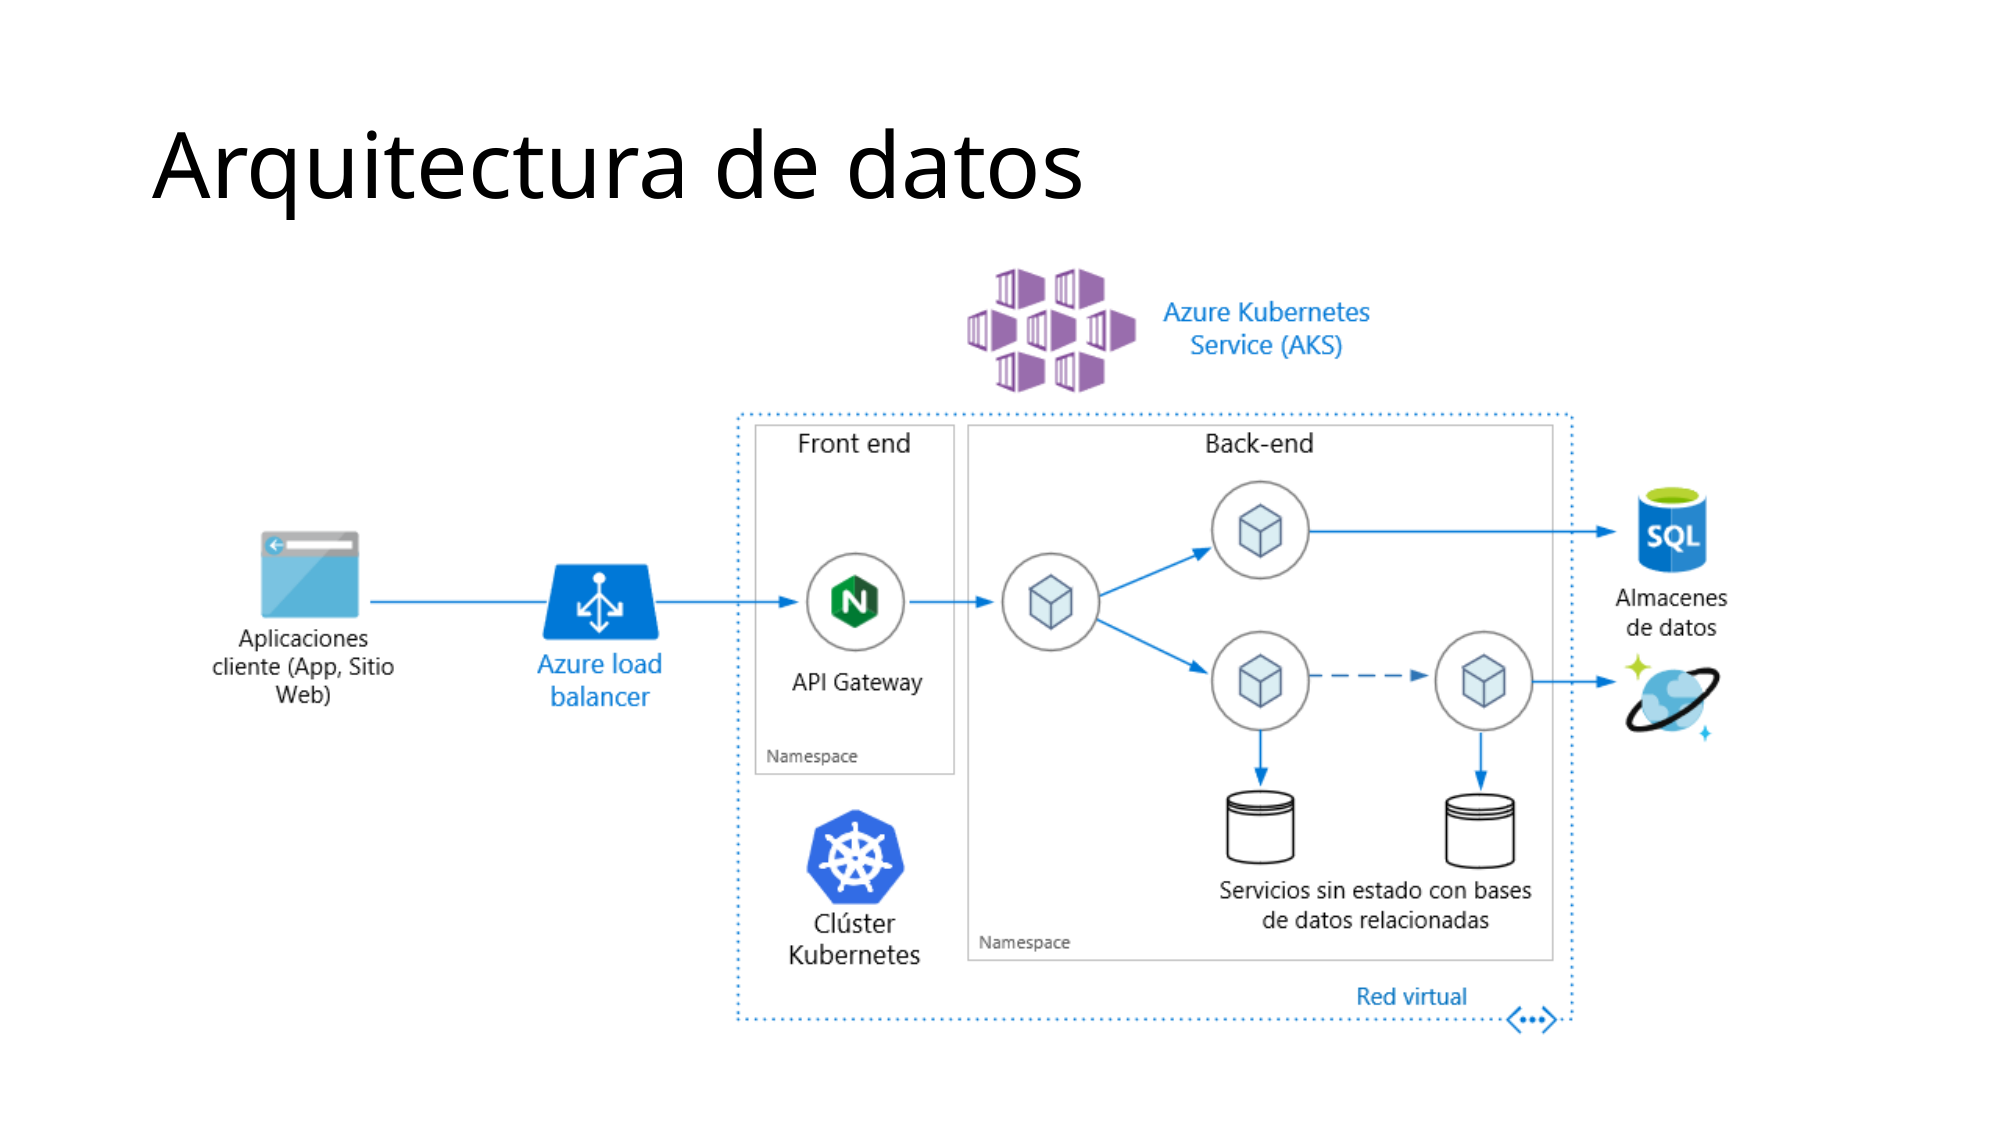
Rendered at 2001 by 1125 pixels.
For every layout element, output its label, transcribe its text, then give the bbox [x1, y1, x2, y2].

title Arquitectura de datos [137, 59, 1863, 278]
picture [197, 248, 1768, 1052]
